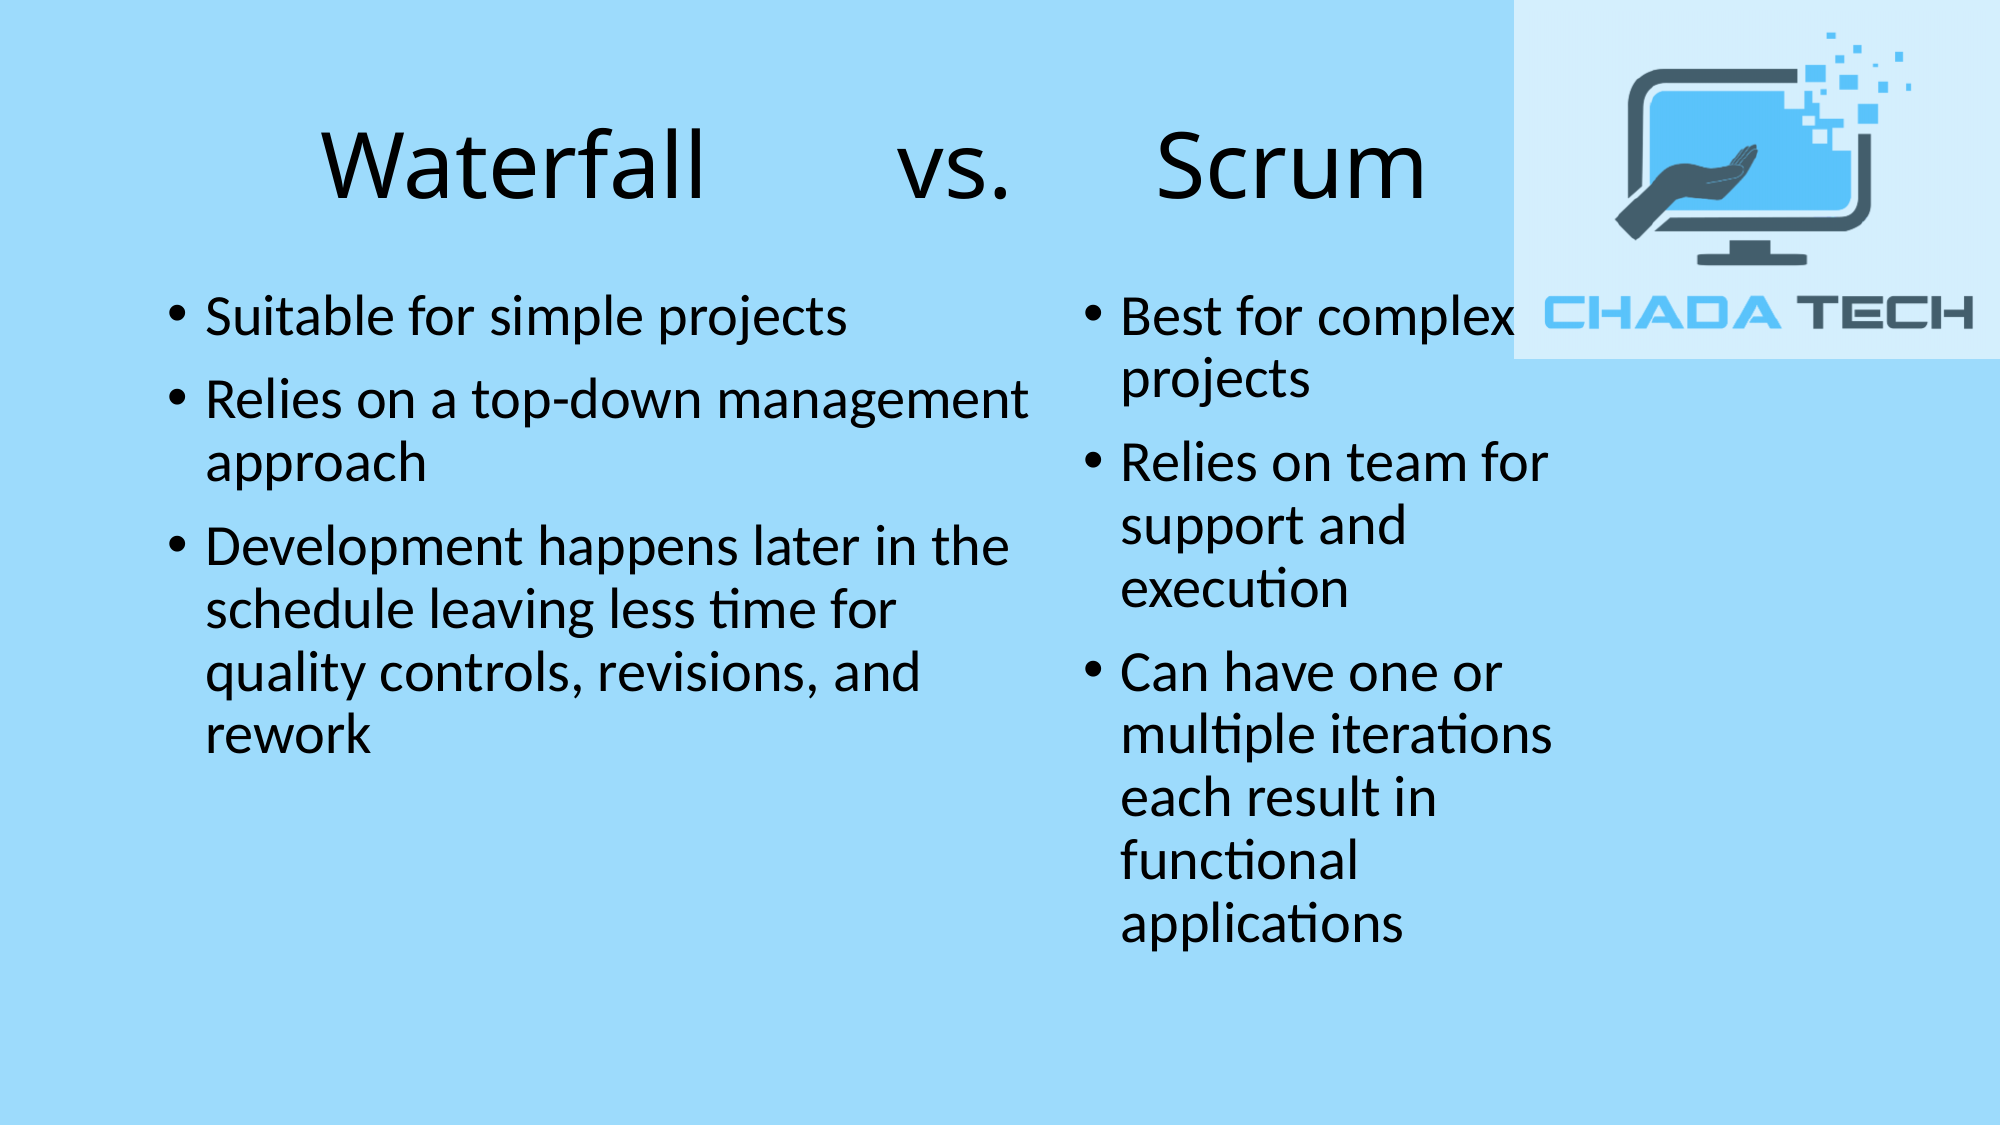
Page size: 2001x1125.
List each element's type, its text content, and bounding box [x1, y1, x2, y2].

list Suitable for simple projects Relies on a top-down management approach Development happens later in the schedule leaving less time for quality controls, revisions, and rework [152, 277, 885, 992]
title Waterfall vs. Scrum [137, 59, 1614, 278]
text_box [885, 277, 1068, 992]
text_box Best for complex projects Relies on team for support and execution Can have one or multiple iterations each result in functional applications [1068, 277, 1649, 992]
